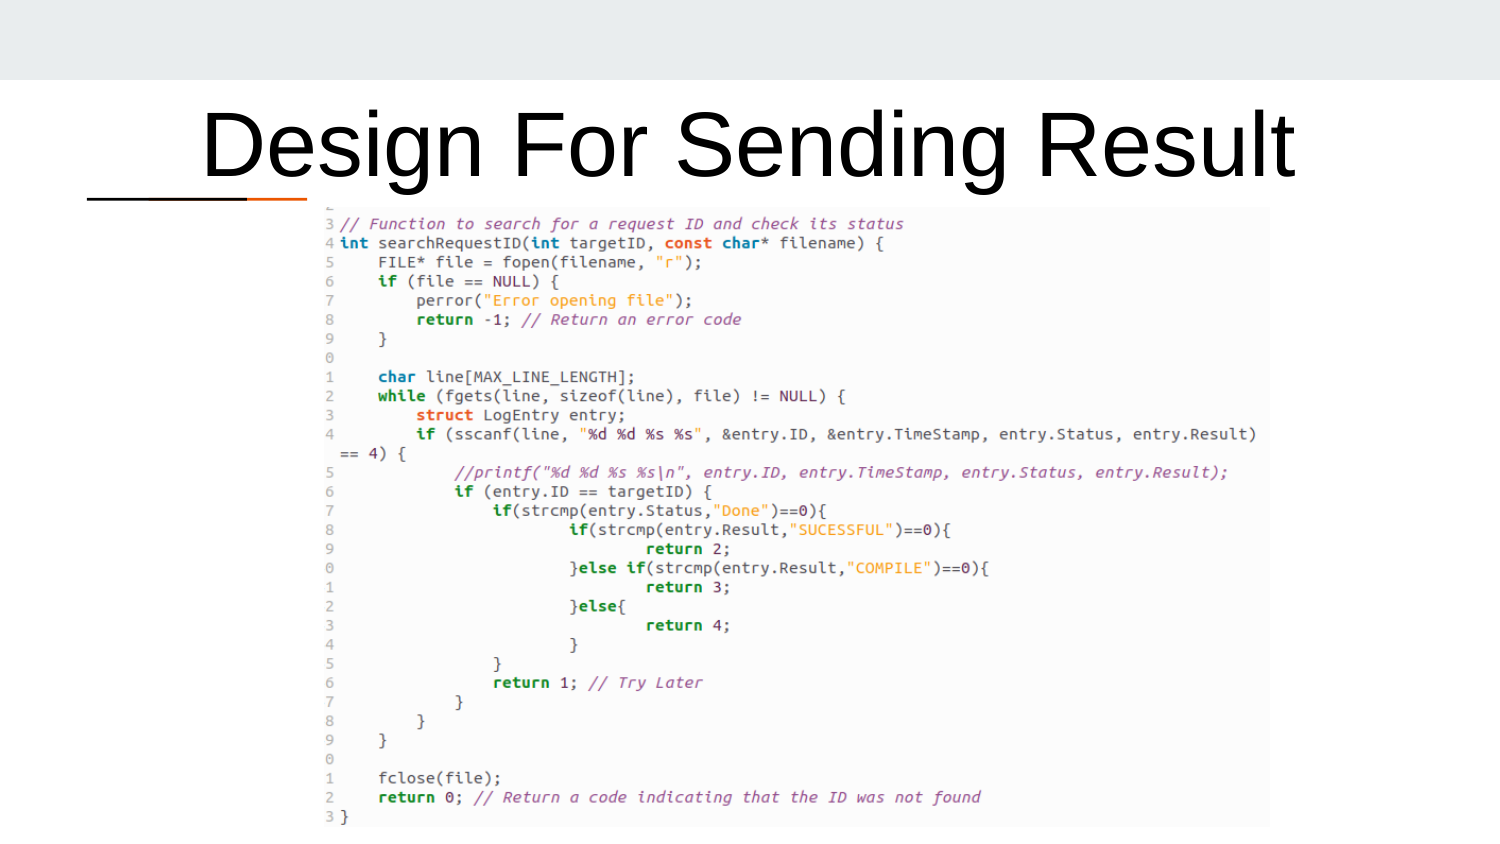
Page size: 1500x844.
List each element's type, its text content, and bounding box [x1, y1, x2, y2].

title Design For Sending Result [118, 88, 1380, 192]
picture [324, 207, 1270, 827]
